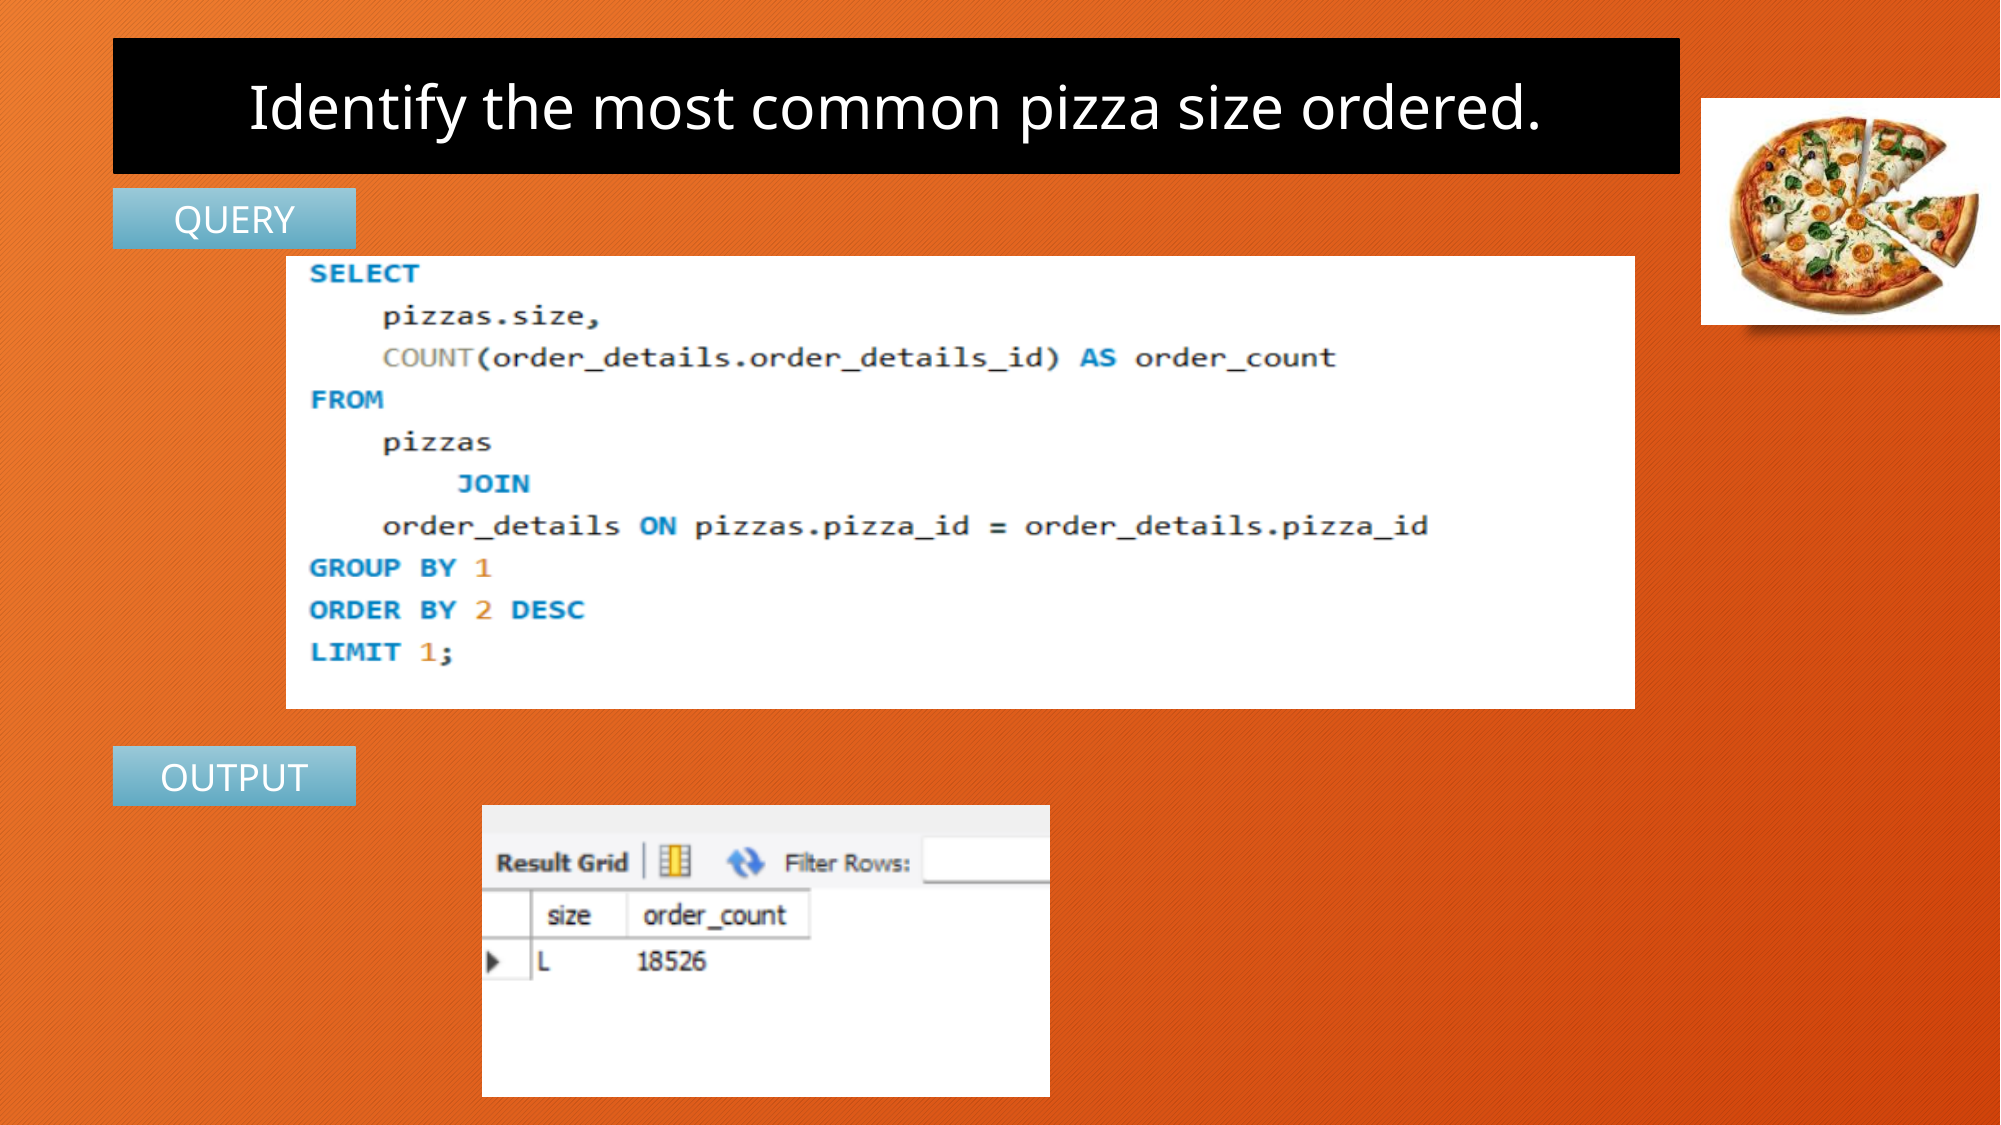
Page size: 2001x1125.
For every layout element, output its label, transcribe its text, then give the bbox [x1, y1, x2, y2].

picture [286, 256, 1635, 709]
text_box Identify the most common pizza size ordered. [113, 38, 1680, 174]
text_box QUERY [112, 188, 356, 249]
picture [1700, 98, 2000, 347]
text_box OUTPUT [112, 746, 356, 806]
picture [482, 805, 1051, 1097]
